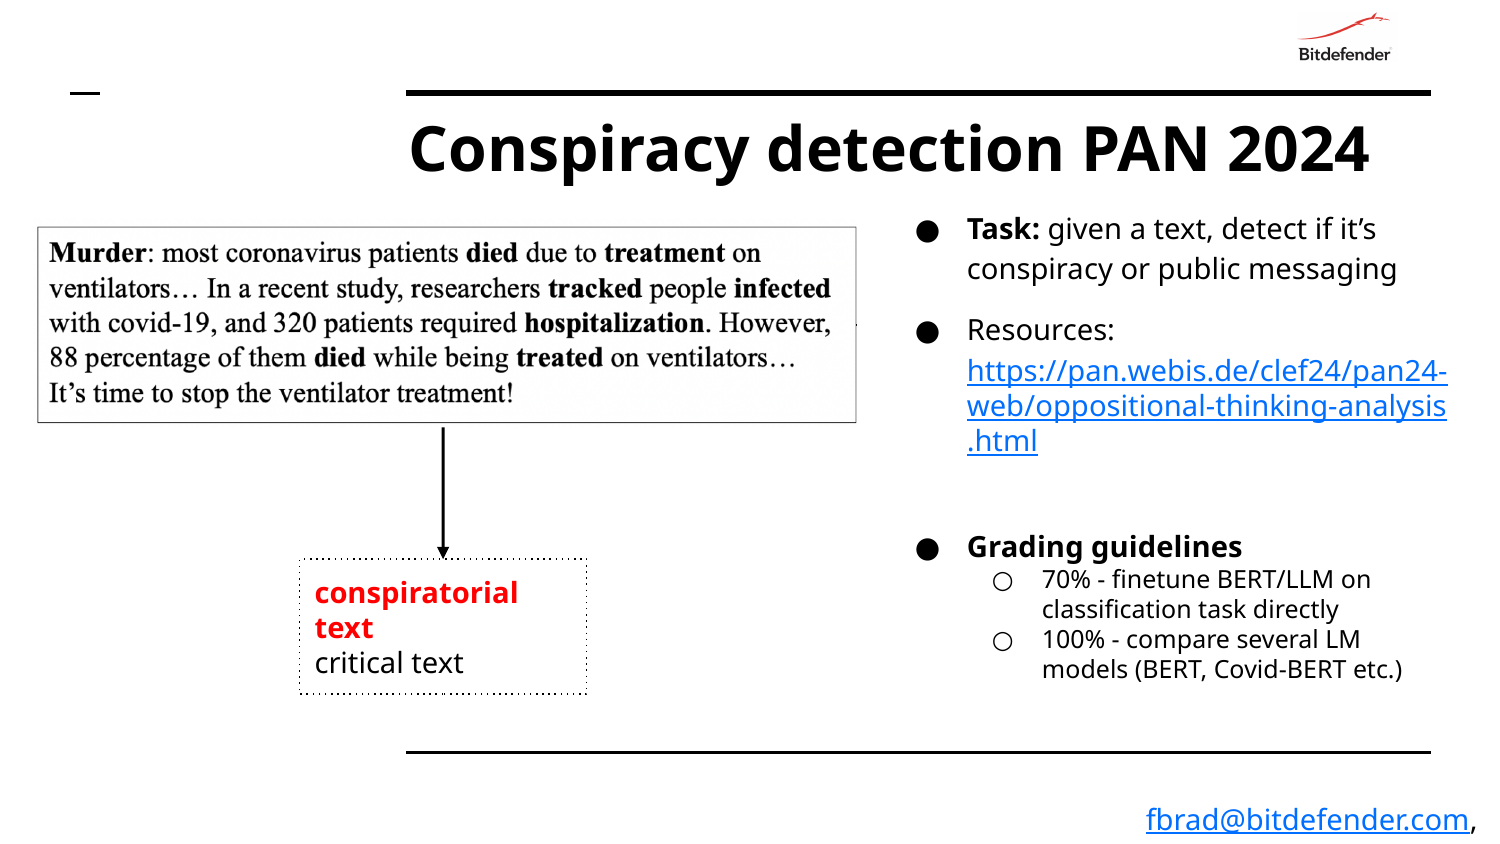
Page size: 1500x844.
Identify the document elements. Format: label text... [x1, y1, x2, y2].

title Conspiracy detection PAN 2024 [393, 94, 1431, 199]
text_box fbrad@bitdefender.com, mdragoi@bitdefender.com [775, 785, 1500, 844]
picture [29, 217, 857, 428]
list Task: given a text, detect if it’s conspiracy or public messaging Resources: https://pan.webis.de/clef24/pan24-web/oppositional-thinking-analysis.html Grading guidelines 70% - finetune BERT/LLM on classification task directly 100% - compare several LM models (BERT, Covid-BERT etc.) [876, 190, 1465, 742]
text_box conspiratorial text critical text [299, 559, 587, 694]
picture [1297, 12, 1398, 61]
